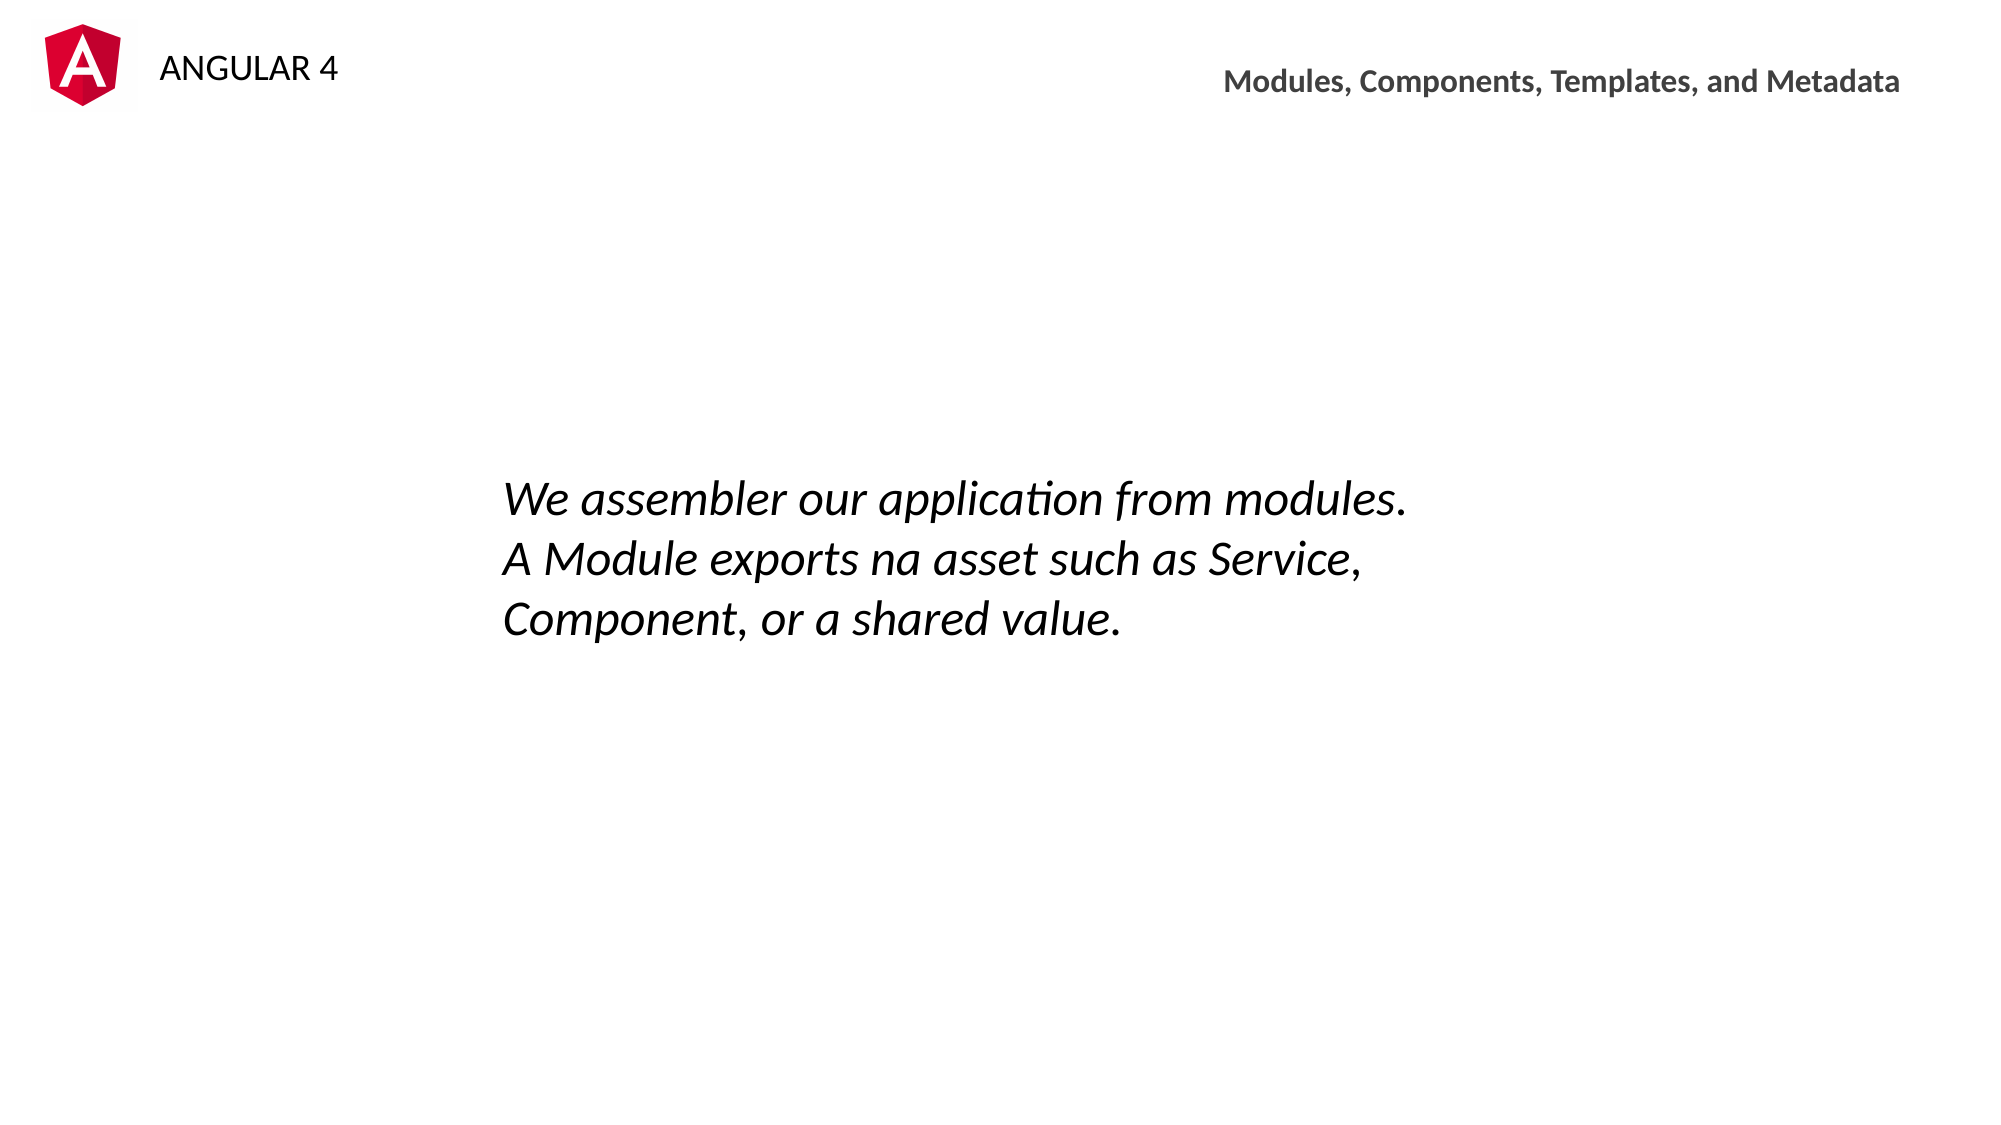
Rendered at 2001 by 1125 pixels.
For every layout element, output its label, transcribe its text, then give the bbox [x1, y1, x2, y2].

picture [31, 19, 138, 112]
text_box We assembler our application from modules. A Module exports na asset such as Service, Component, or a shared value. [488, 457, 1620, 653]
text_box Modules, Components, Templates, and Metadata [1208, 52, 1925, 107]
